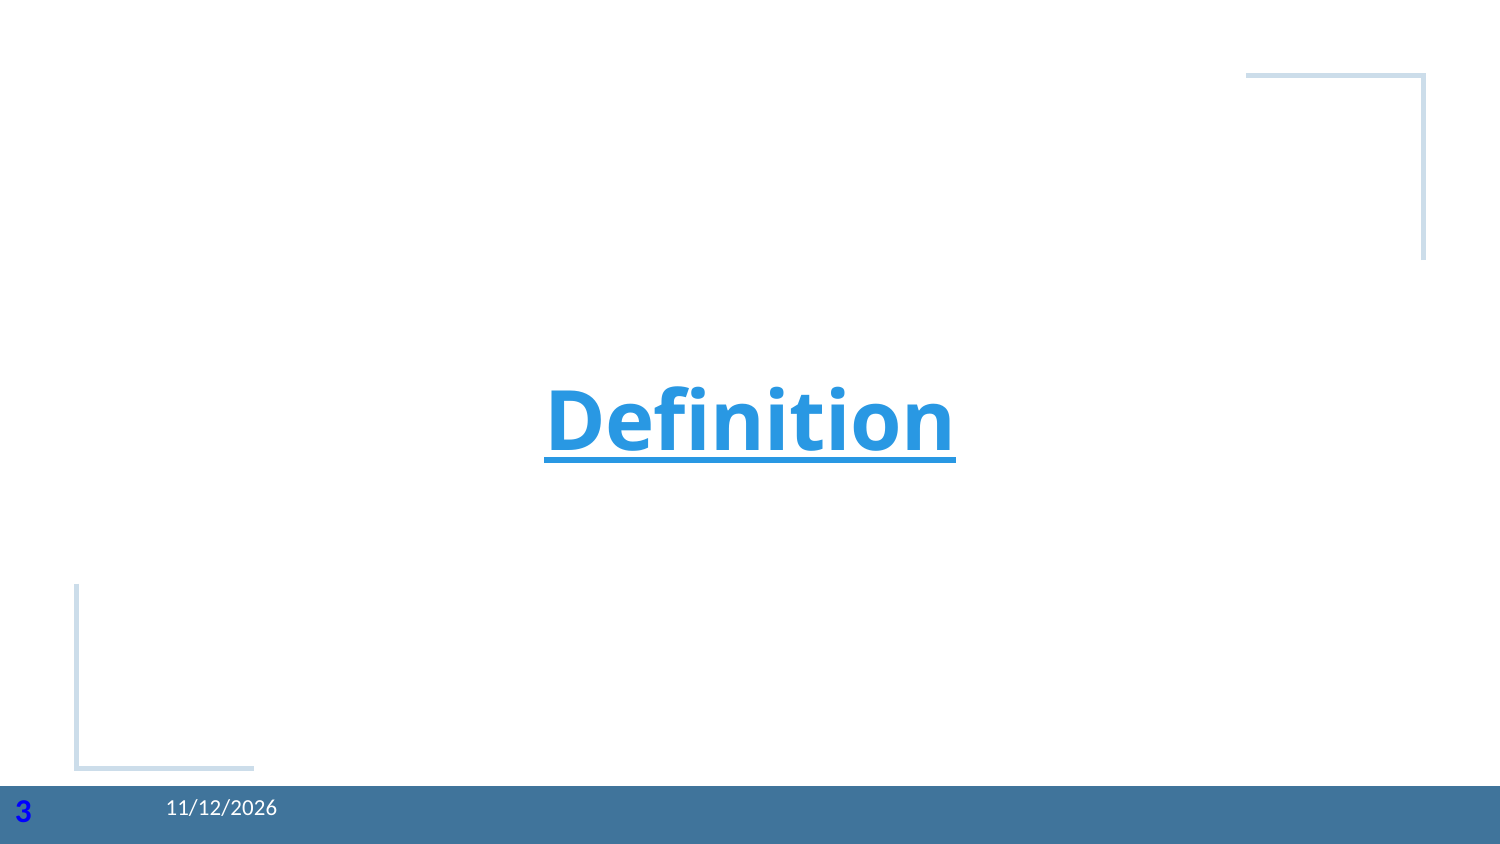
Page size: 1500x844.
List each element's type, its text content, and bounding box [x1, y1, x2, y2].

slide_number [150, 783, 455, 829]
title Definition [126, 296, 1374, 548]
